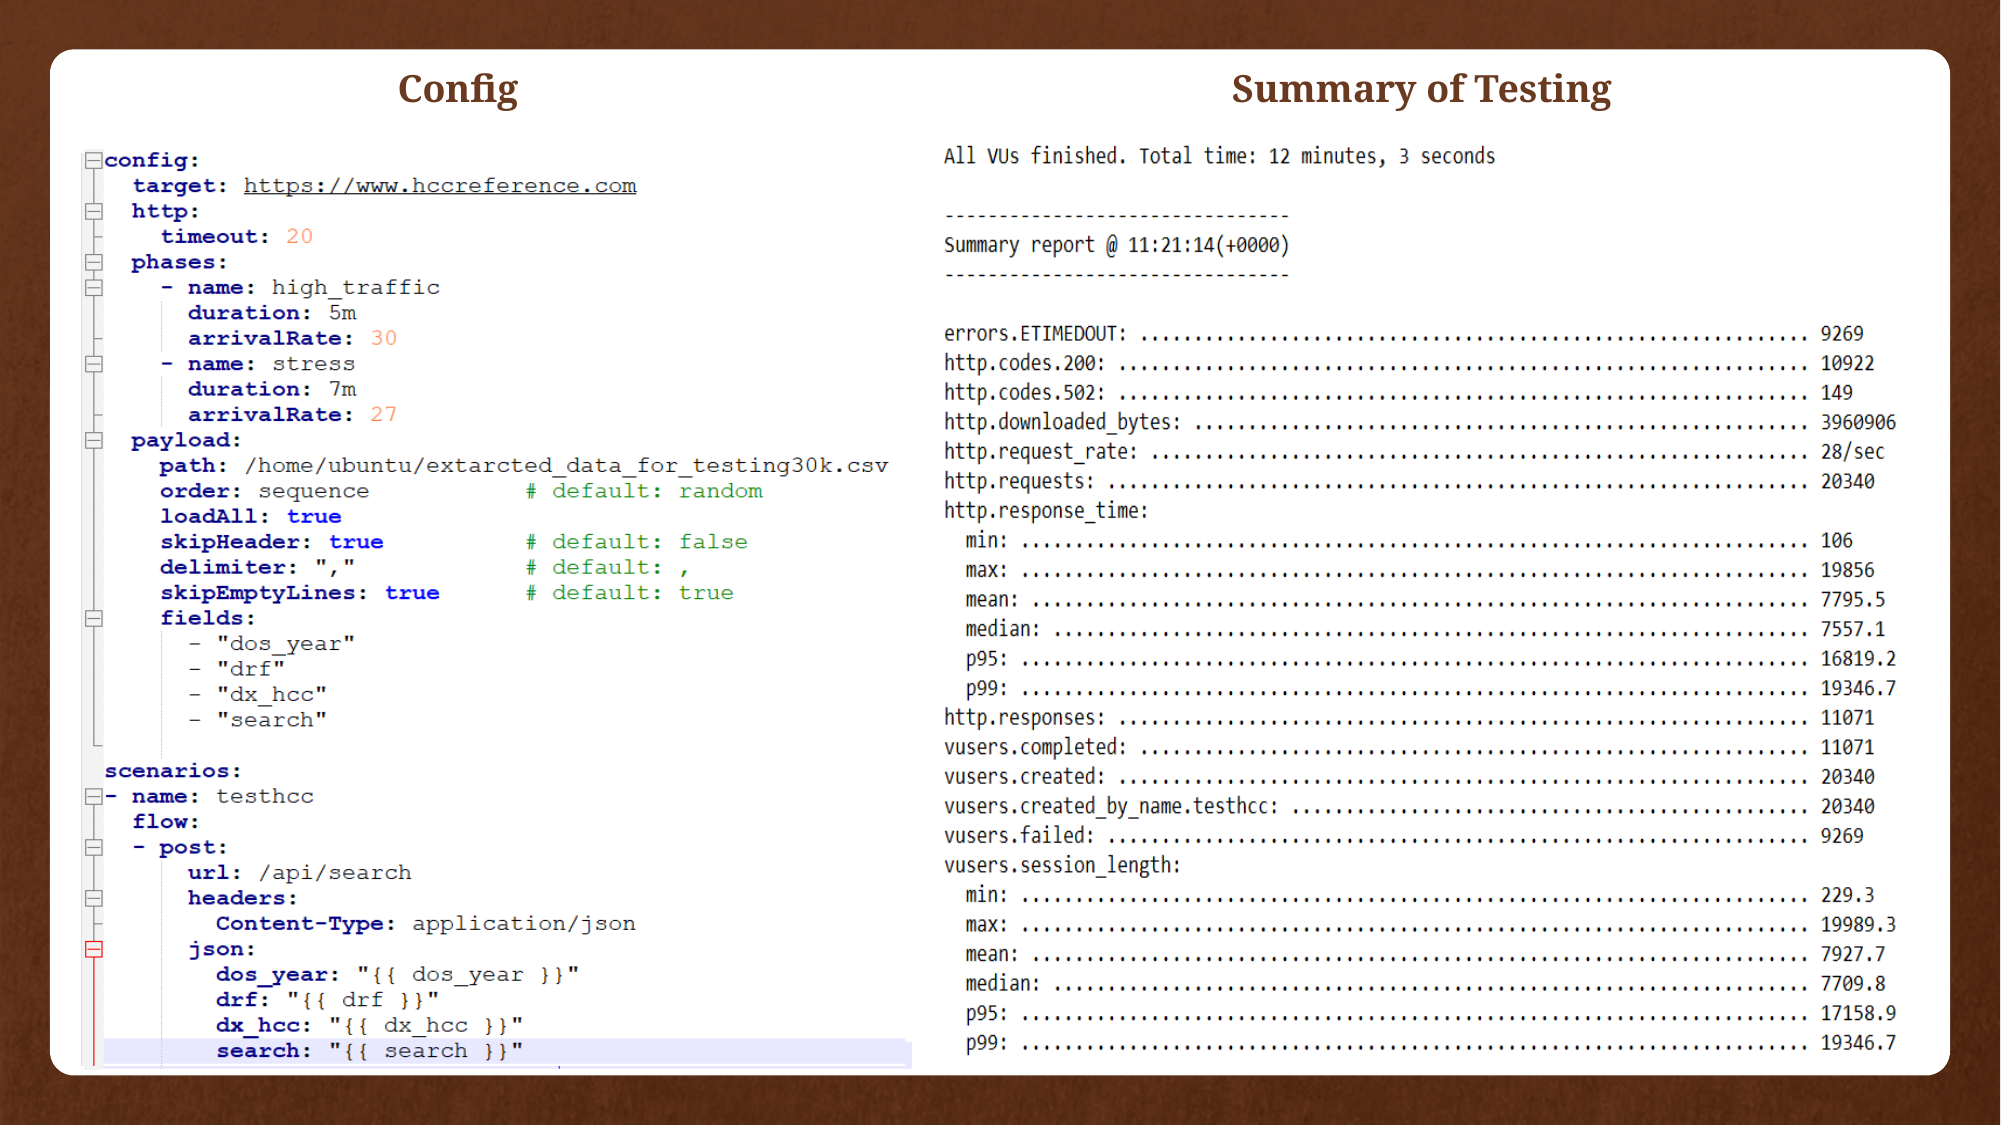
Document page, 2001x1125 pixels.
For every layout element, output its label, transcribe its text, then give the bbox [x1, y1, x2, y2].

text_box Config [190, 57, 726, 118]
picture [81, 149, 912, 1070]
text_box Summary of Testing [1159, 57, 1695, 118]
picture [942, 138, 1921, 1070]
